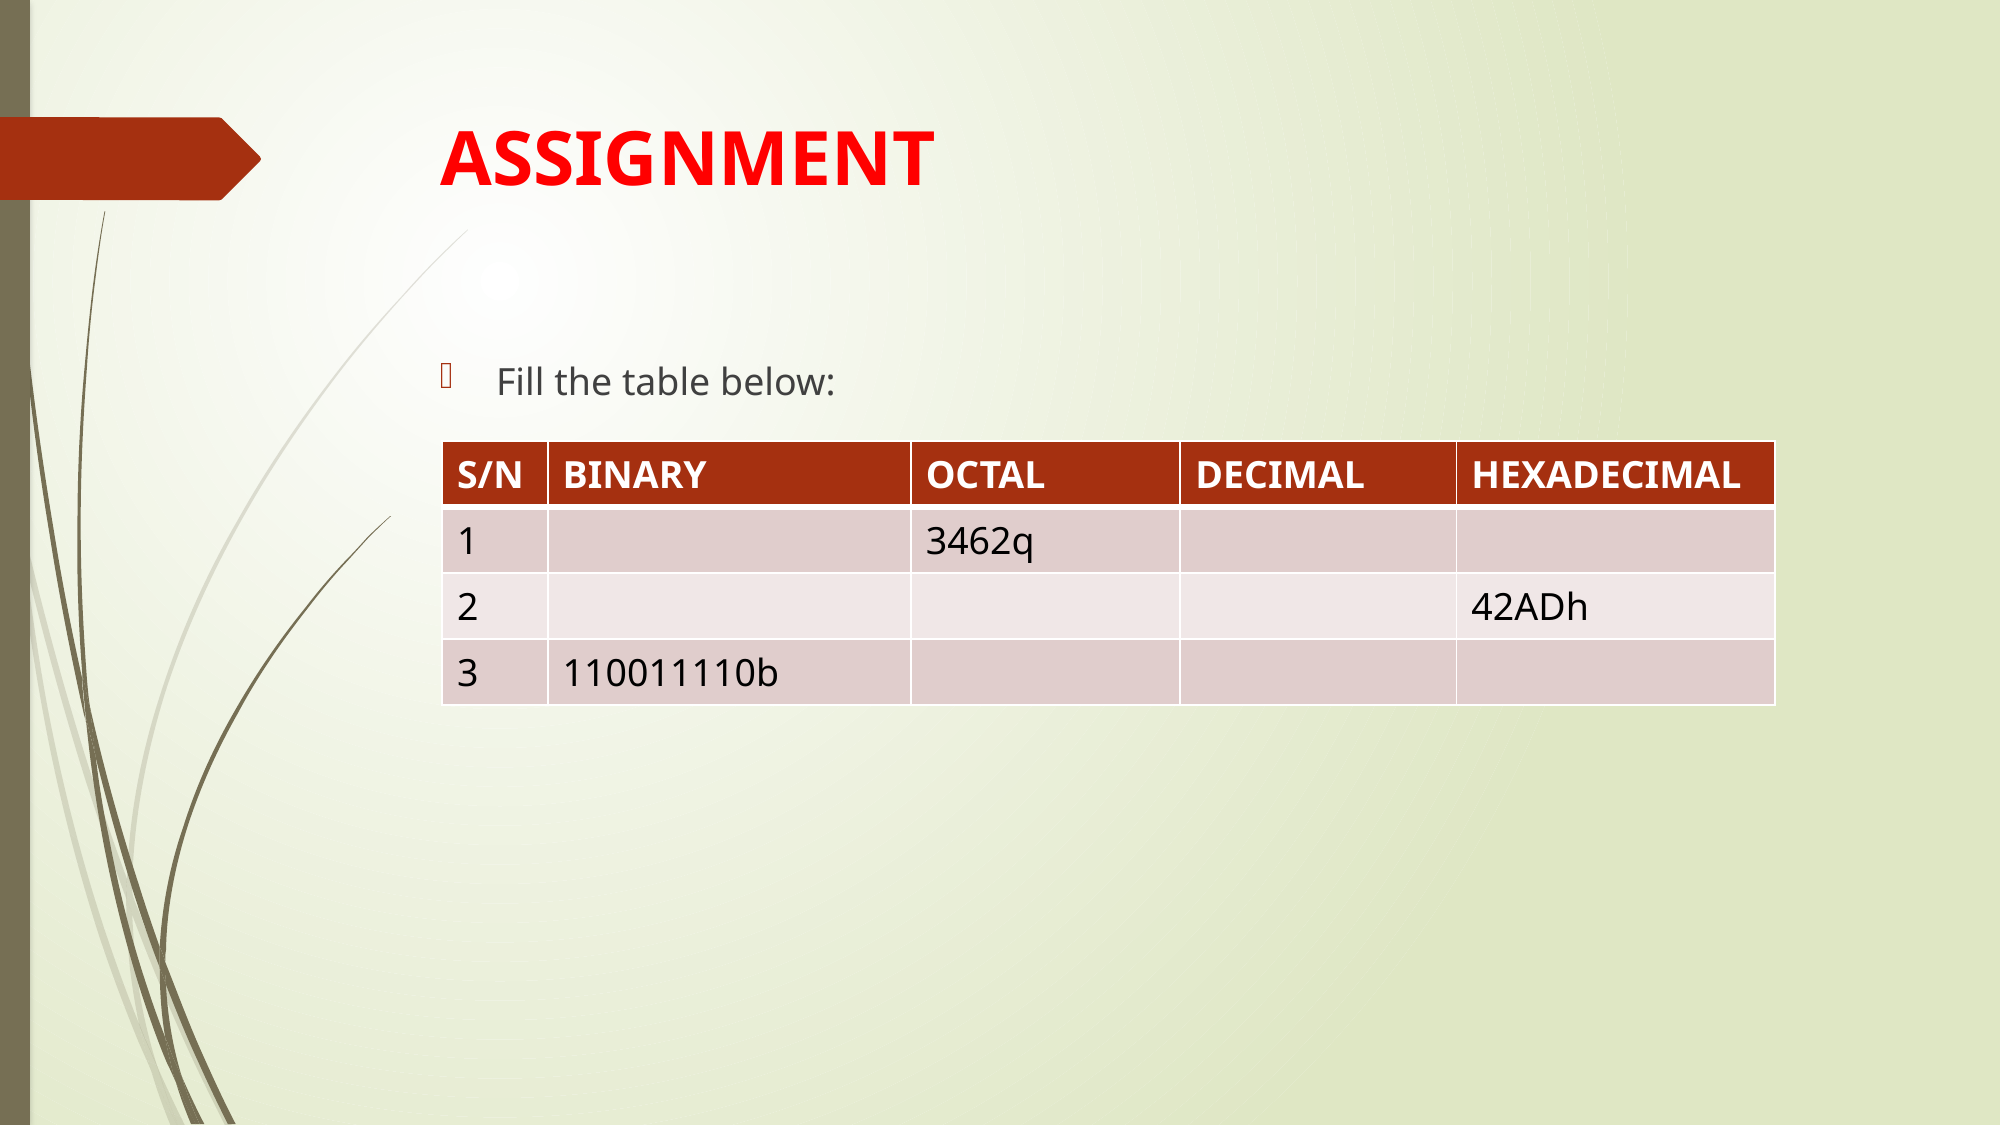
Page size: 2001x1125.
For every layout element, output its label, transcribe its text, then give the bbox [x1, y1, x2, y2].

table_cell [1181, 640, 1456, 704]
table_cell [912, 574, 1179, 638]
table_cell 3 [443, 640, 547, 704]
table_header DECIMAL [1181, 442, 1456, 504]
title ASSIGNMENT [425, 102, 1888, 235]
table_cell [1457, 640, 1774, 704]
table_header OCTAL [912, 442, 1179, 504]
table_cell [1457, 510, 1774, 572]
table_header BINARY [549, 442, 910, 504]
table_cell 42ADh [1457, 574, 1774, 638]
table_cell [1181, 574, 1456, 638]
table_cell 2 [443, 574, 547, 638]
table_cell 3462q [912, 510, 1179, 572]
table_cell [1181, 510, 1456, 572]
table_cell [912, 640, 1179, 704]
table_cell 110011110b [549, 640, 910, 704]
table_cell [549, 574, 910, 638]
list Fill the table below: [424, 350, 1888, 970]
table_cell 1 [443, 510, 547, 572]
table_header HEXADECIMAL [1457, 442, 1774, 504]
table_header S/N [443, 442, 547, 504]
table_cell [549, 510, 910, 572]
